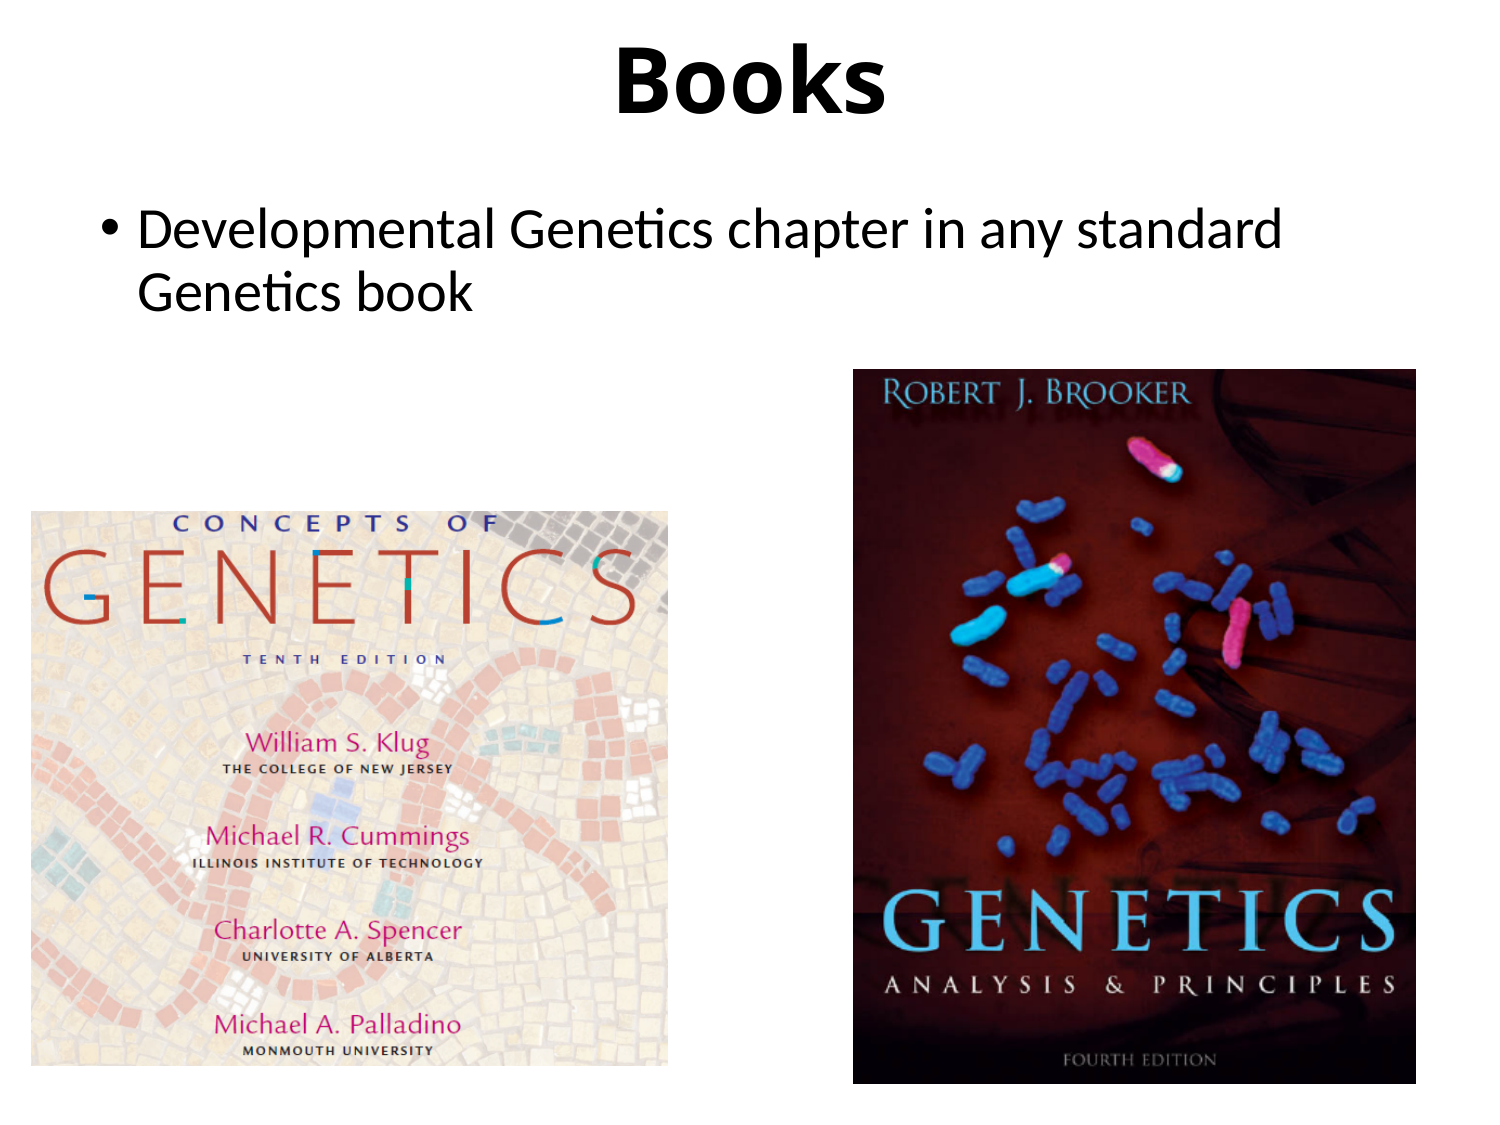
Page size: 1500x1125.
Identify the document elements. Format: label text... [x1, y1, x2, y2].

picture [31, 511, 668, 1066]
list Developmental Genetics chapter in any standard Genetics book [84, 190, 1379, 905]
title Books [103, 18, 1397, 149]
picture [853, 369, 1416, 1084]
